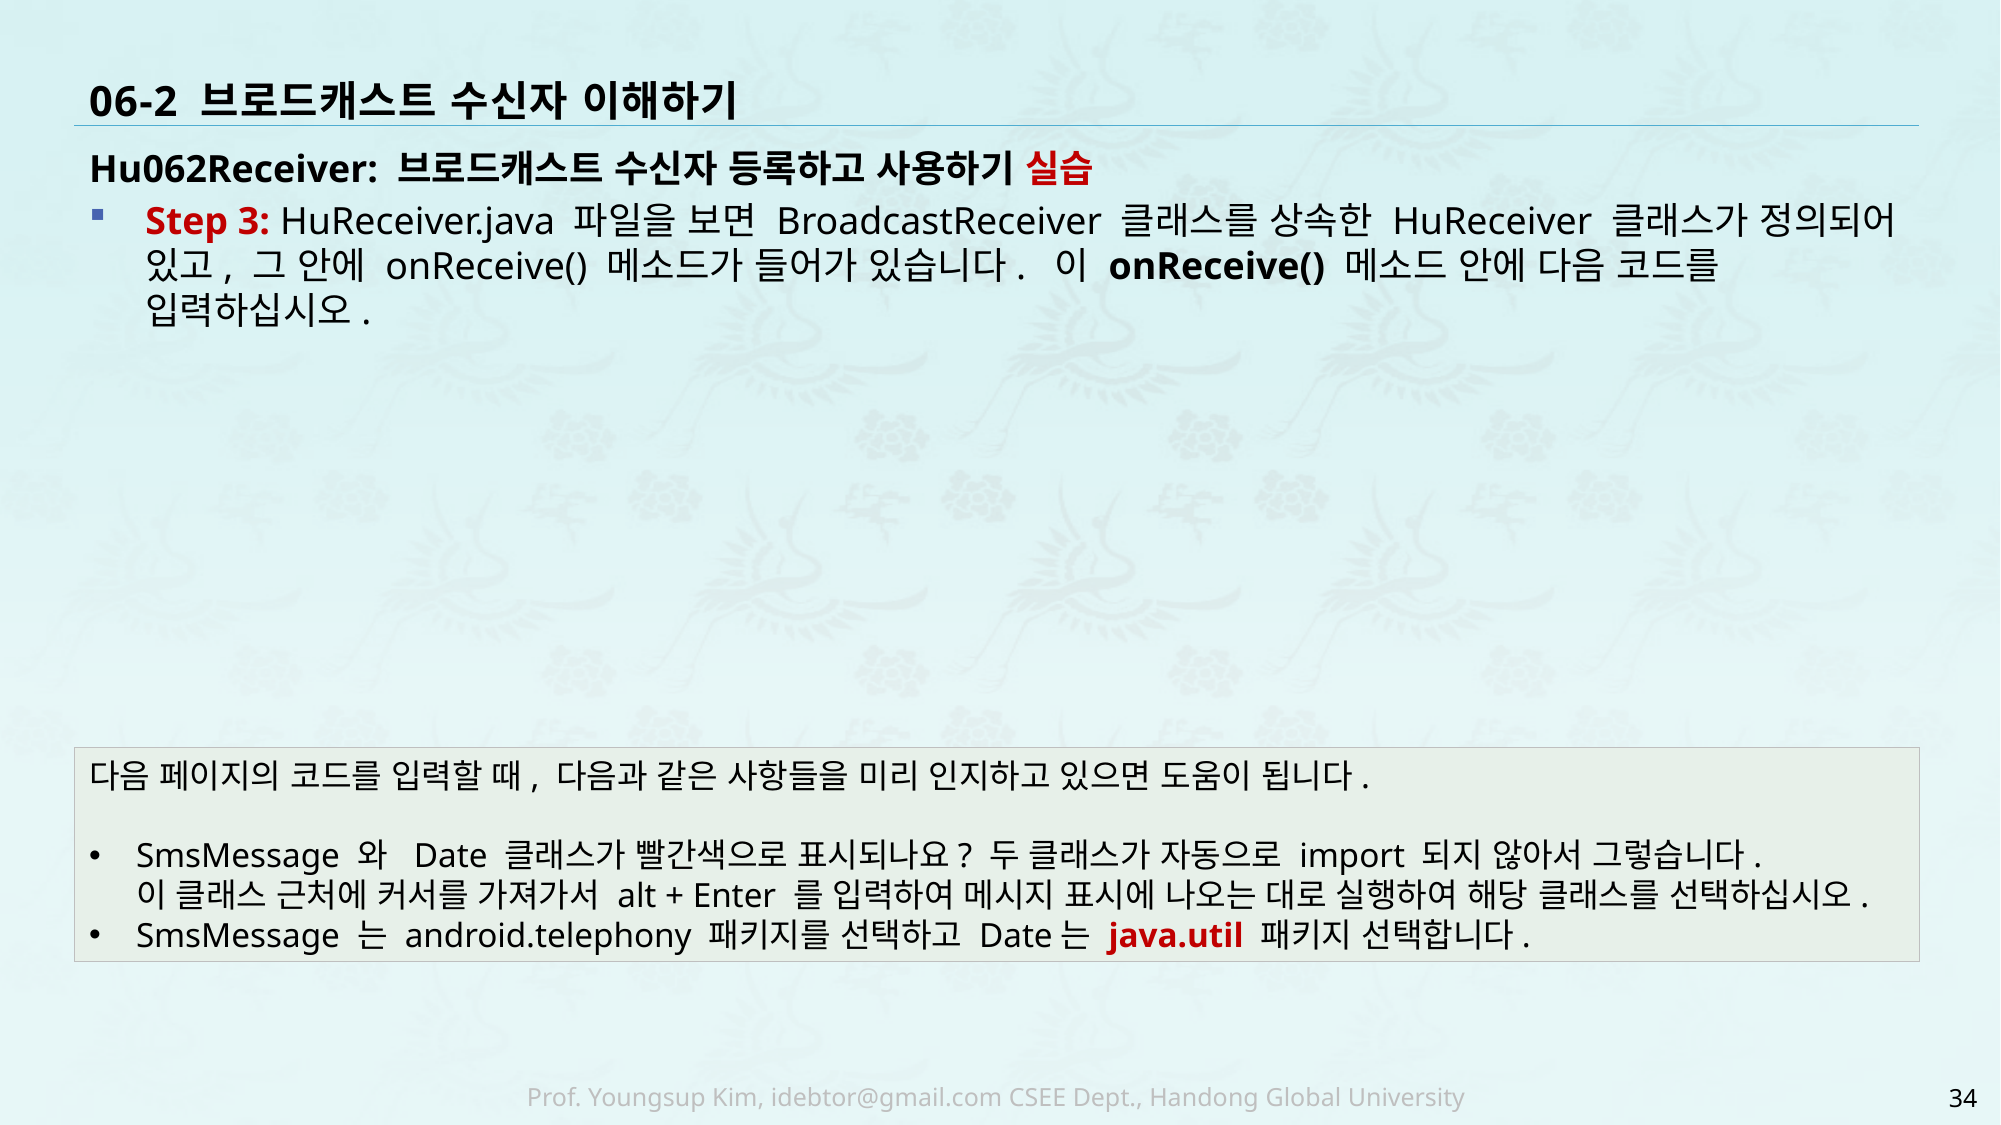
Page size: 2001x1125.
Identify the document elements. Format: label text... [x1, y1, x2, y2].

slide_number 34 [1816, 1069, 1993, 1125]
list Hu062Receiver: 브로드캐스트 수신자 등록하고 사용하기 실습 Step 3: HuReceiver.java 파일을 보면 BroadcastReceiver 클래스를 상속한 HuReceiver 클래스가 정의되어 있고, 그 안에 onReceive() 메소드가 들어가 있습니다. 이 onReceive() 메소드 안에 다음 코드를 입력하십시오. [74, 137, 1921, 1066]
text_box 다음 페이지의 코드를 입력할 때, 다음과 같은 사항들을 미리 인지하고 있으면 도움이 됩니다. SmsMessage 와 Date 클래스가 빨간색으로 표시되나요? 두 클래스가 자동으로 import 되지 않아서 그렇습니다. 이 클래스 근처에 커서를 가져가서 alt + Enter 를 입력하여 메시지 표시에 나오는 대로 실행하여 해당 클래스를 선택하십시오. SmsMessage 는 android.telephony 패키지를 선택하고 Date는 java.util 패키지 선택합니다. [74, 747, 1920, 962]
title 06-2 브로드캐스트 수신자 이해하기 [74, 62, 1920, 137]
